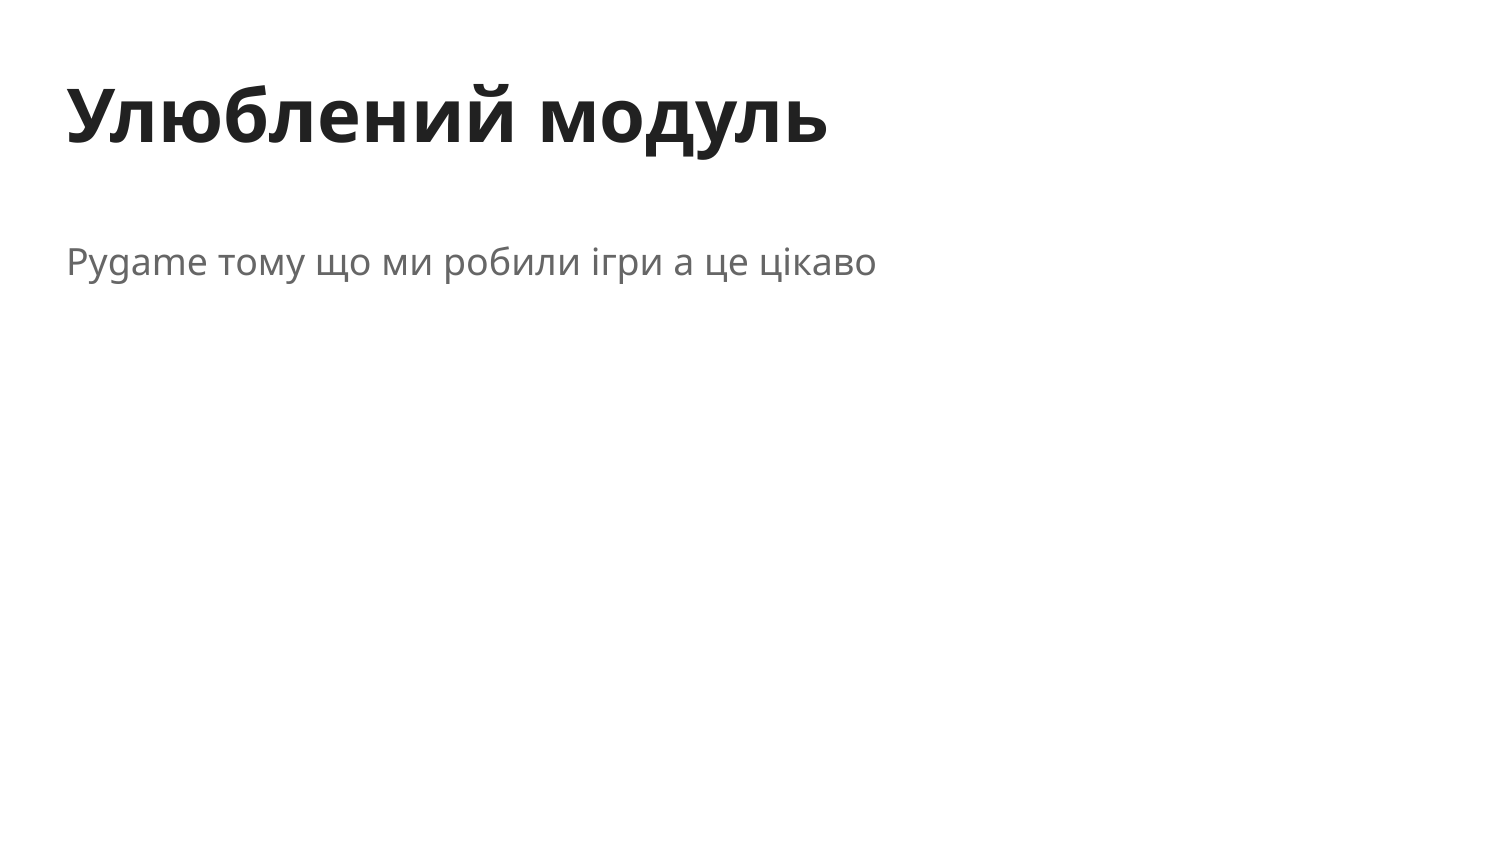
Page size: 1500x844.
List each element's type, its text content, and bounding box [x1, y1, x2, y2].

list Pygame тому що ми робили ігри а це цікаво [51, 212, 1449, 761]
title Улюблений модуль [51, 48, 1449, 180]
